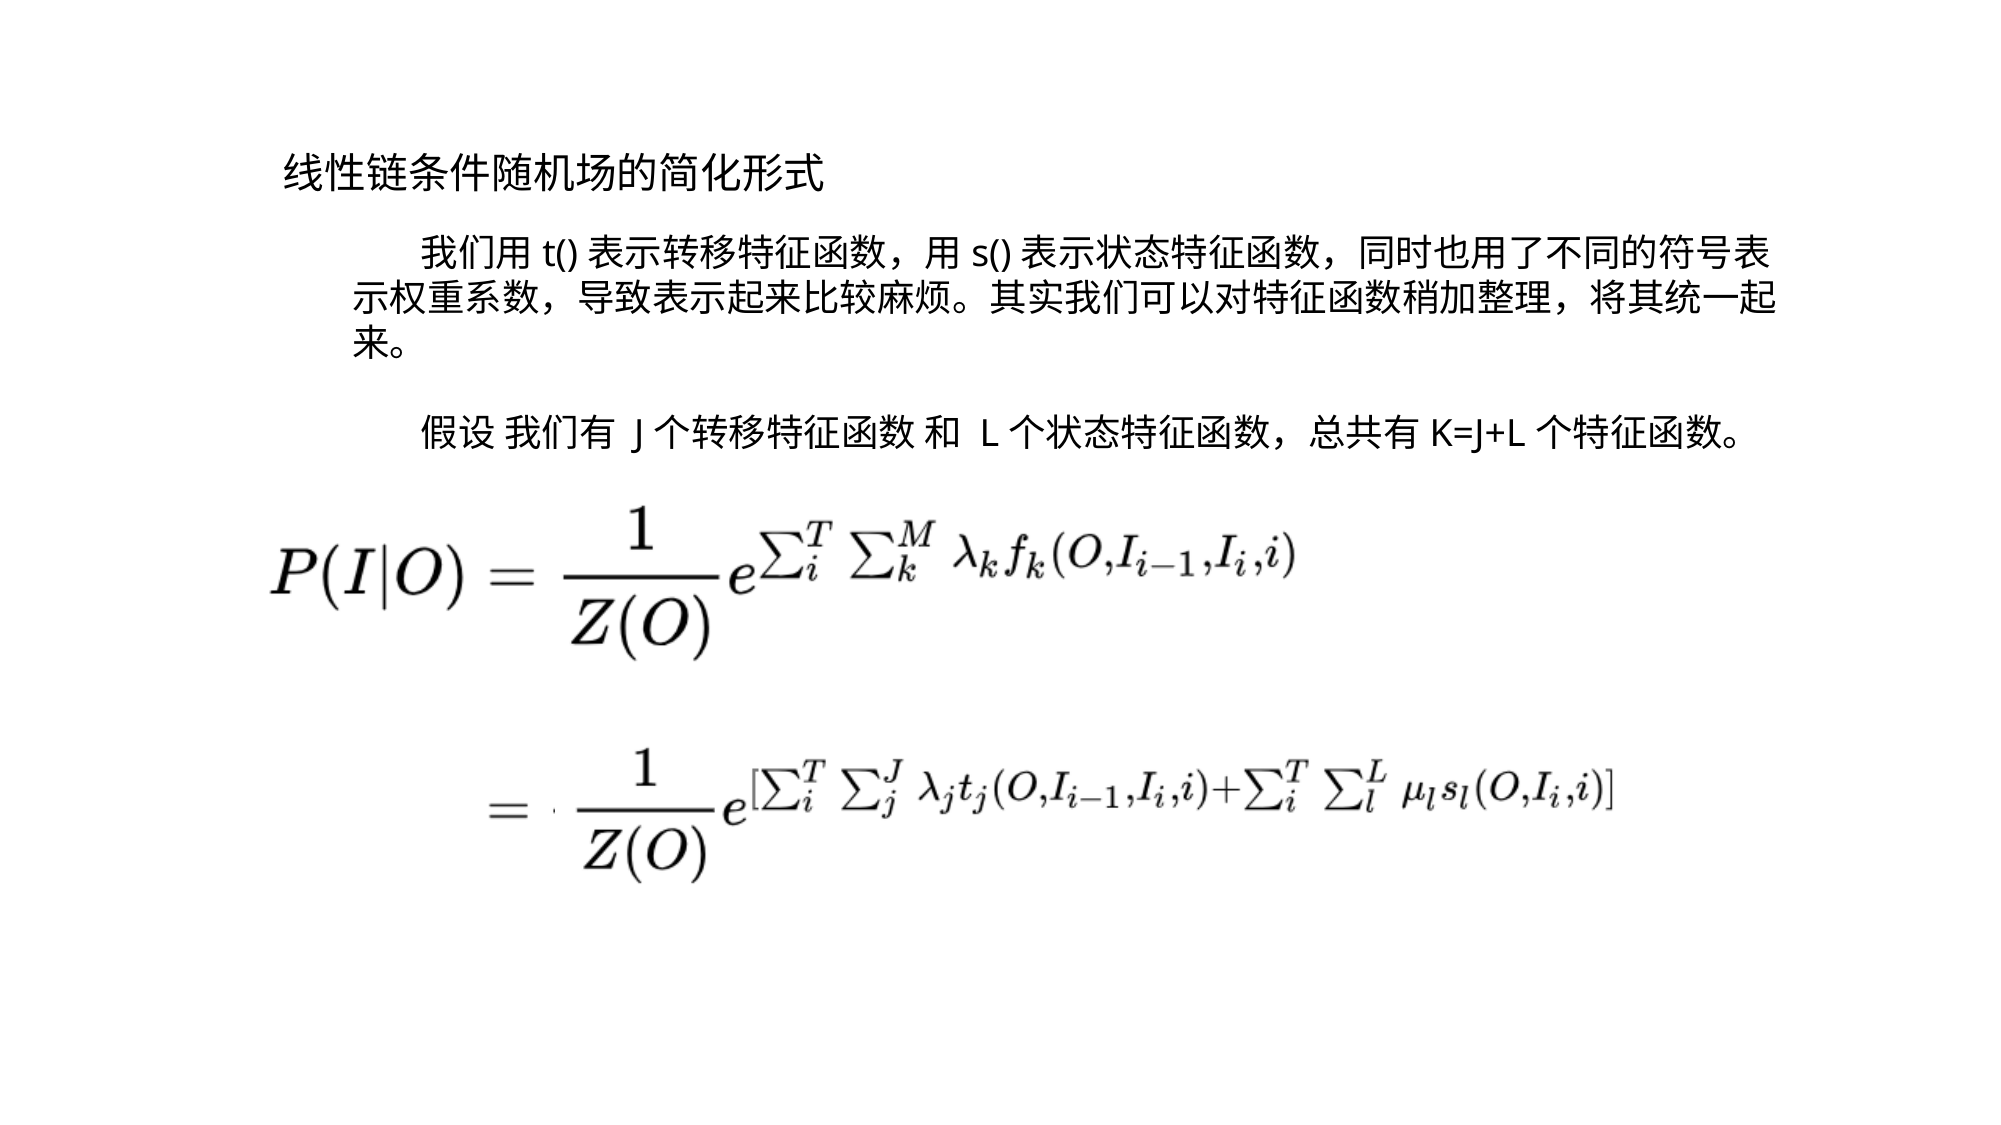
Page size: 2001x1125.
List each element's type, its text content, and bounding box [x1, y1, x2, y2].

text_box 线性链条件随机场的简化形式 [268, 139, 841, 204]
text_box 我们用t()表示转移特征函数，用s()表示状态特征函数，同时也用了不同的符号表示权重系数，导致表示起来比较麻烦。其实我们可以对特征函数稍加整理，将其统一起来。 假设 我们有 J个转移特征函数 和 L个状态特征函数，总共有K=J+L个特征函数。 [337, 221, 1817, 462]
picture [472, 717, 1642, 910]
picture [240, 470, 1343, 691]
